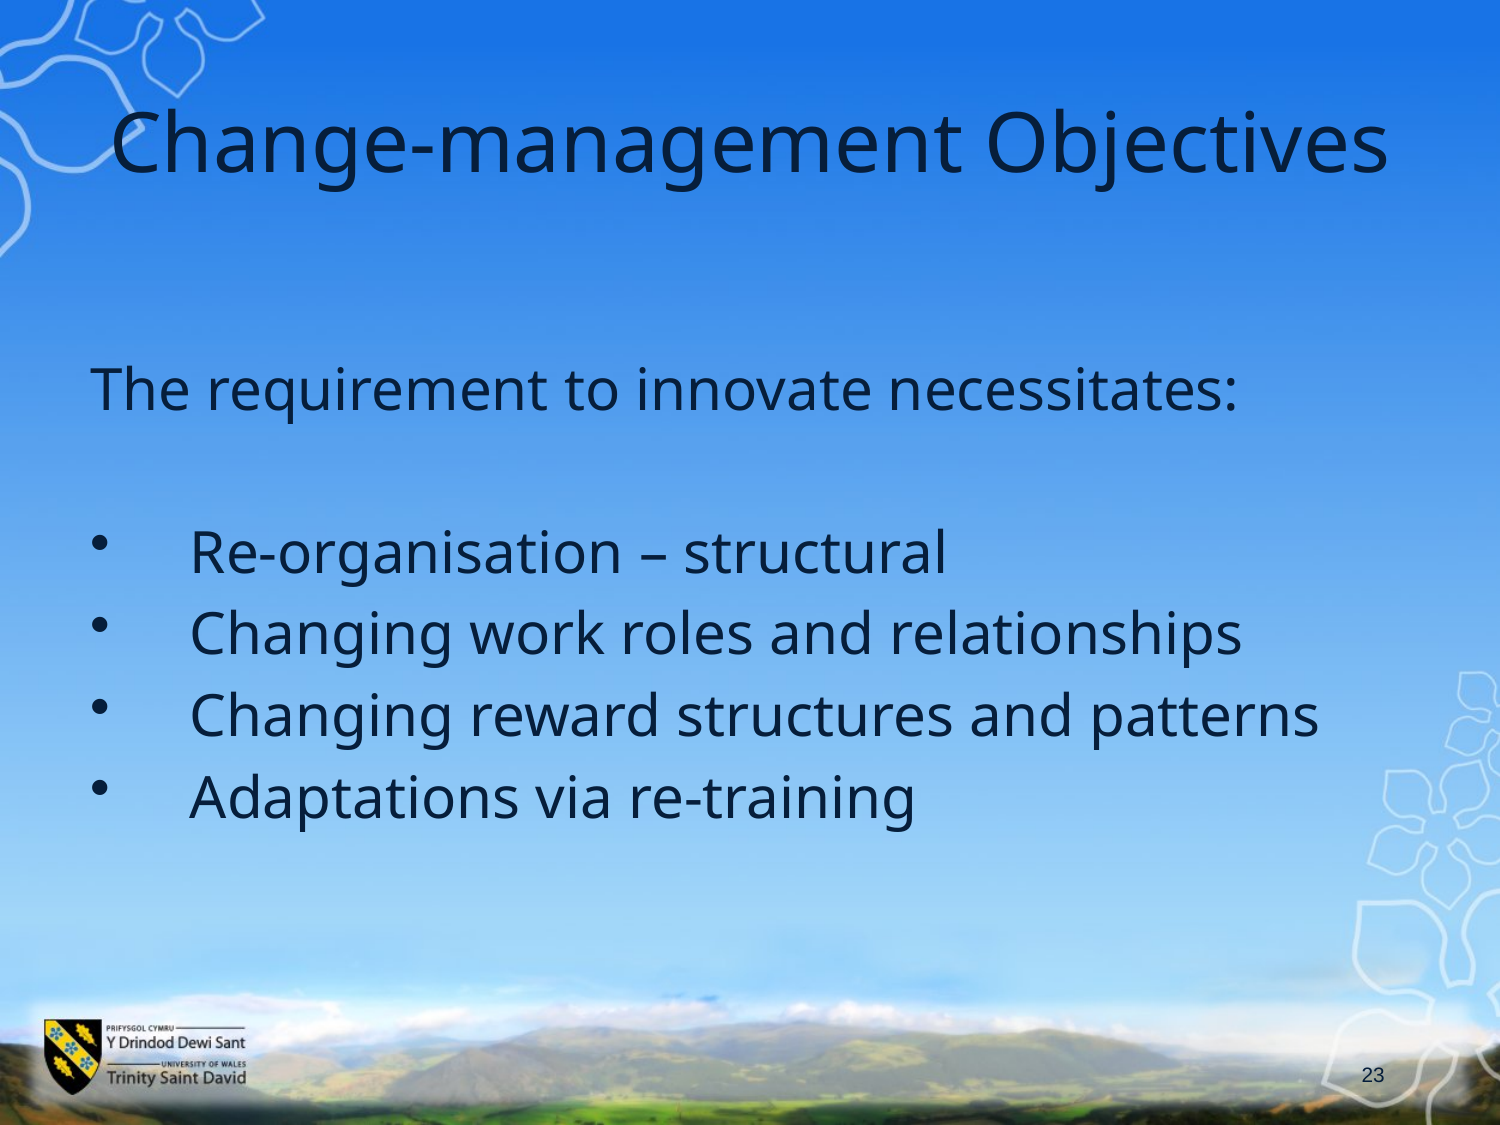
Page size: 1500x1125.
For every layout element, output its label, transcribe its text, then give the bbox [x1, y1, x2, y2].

slide_number 23 [1257, 1022, 1400, 1095]
list The requirement to innovate necessitates: Re-organisation – structural Changing work roles and relationships Changing reward structures and patterns Adaptations via re-training [74, 262, 1426, 1006]
picture [0, 0, 1500, 1125]
title Change-management Objectives [74, 44, 1426, 233]
